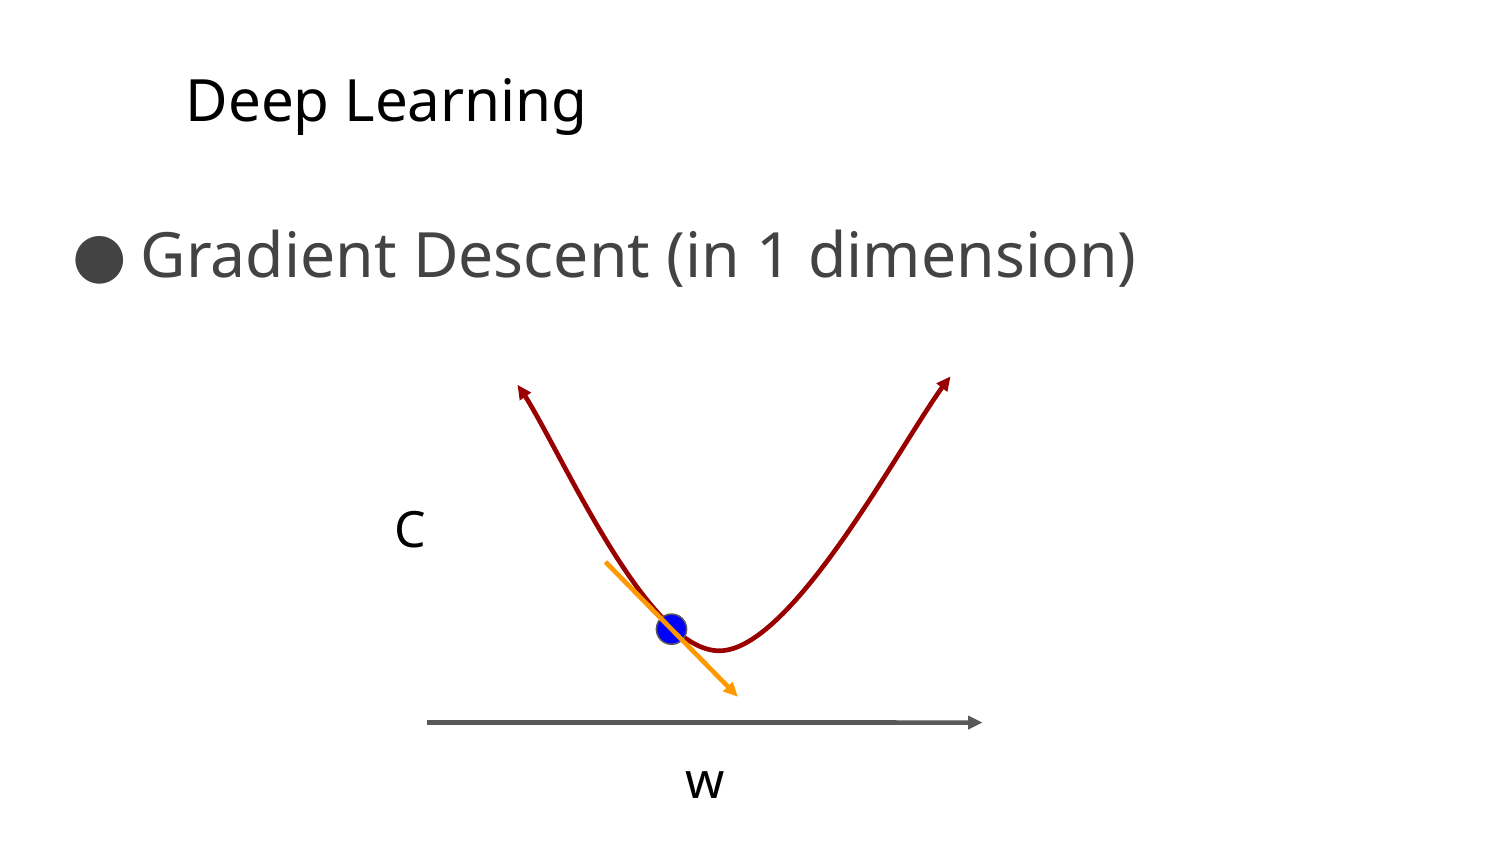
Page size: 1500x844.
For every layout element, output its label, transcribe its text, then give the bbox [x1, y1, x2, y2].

text_box Gradient Descent (in 1 dimension) [51, 189, 1449, 750]
text_box C [379, 482, 443, 551]
text_box [517, 376, 951, 651]
text_box Deep Learning [171, 48, 1449, 143]
text_box [427, 716, 983, 729]
text_box [656, 619, 682, 645]
text_box [605, 561, 738, 697]
text_box w [671, 733, 771, 802]
text_box [661, 614, 687, 639]
